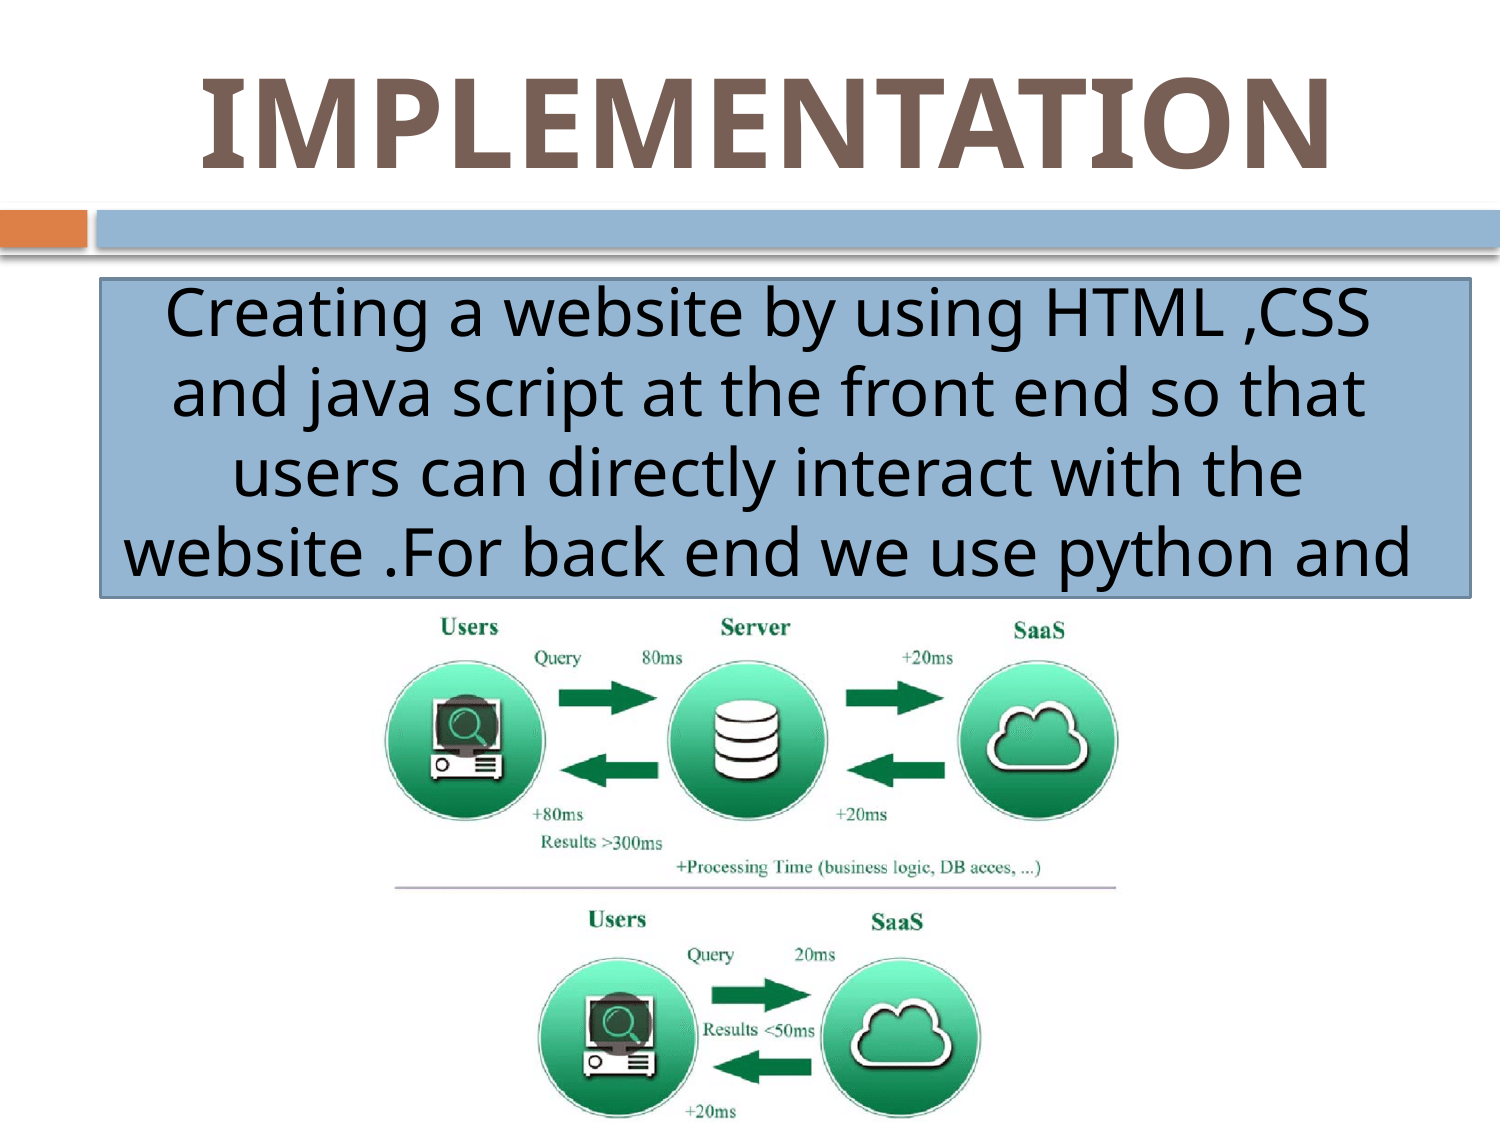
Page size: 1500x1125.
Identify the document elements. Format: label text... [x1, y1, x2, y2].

picture [372, 607, 1129, 1123]
title IMPLEMENTATION [100, 37, 1438, 200]
text_box [1438, 277, 1472, 599]
list Creating a website by using HTML ,CSS and java script at the front end so that users can directly interact with the website .For back end we use python and PHP. [100, 262, 1438, 1000]
